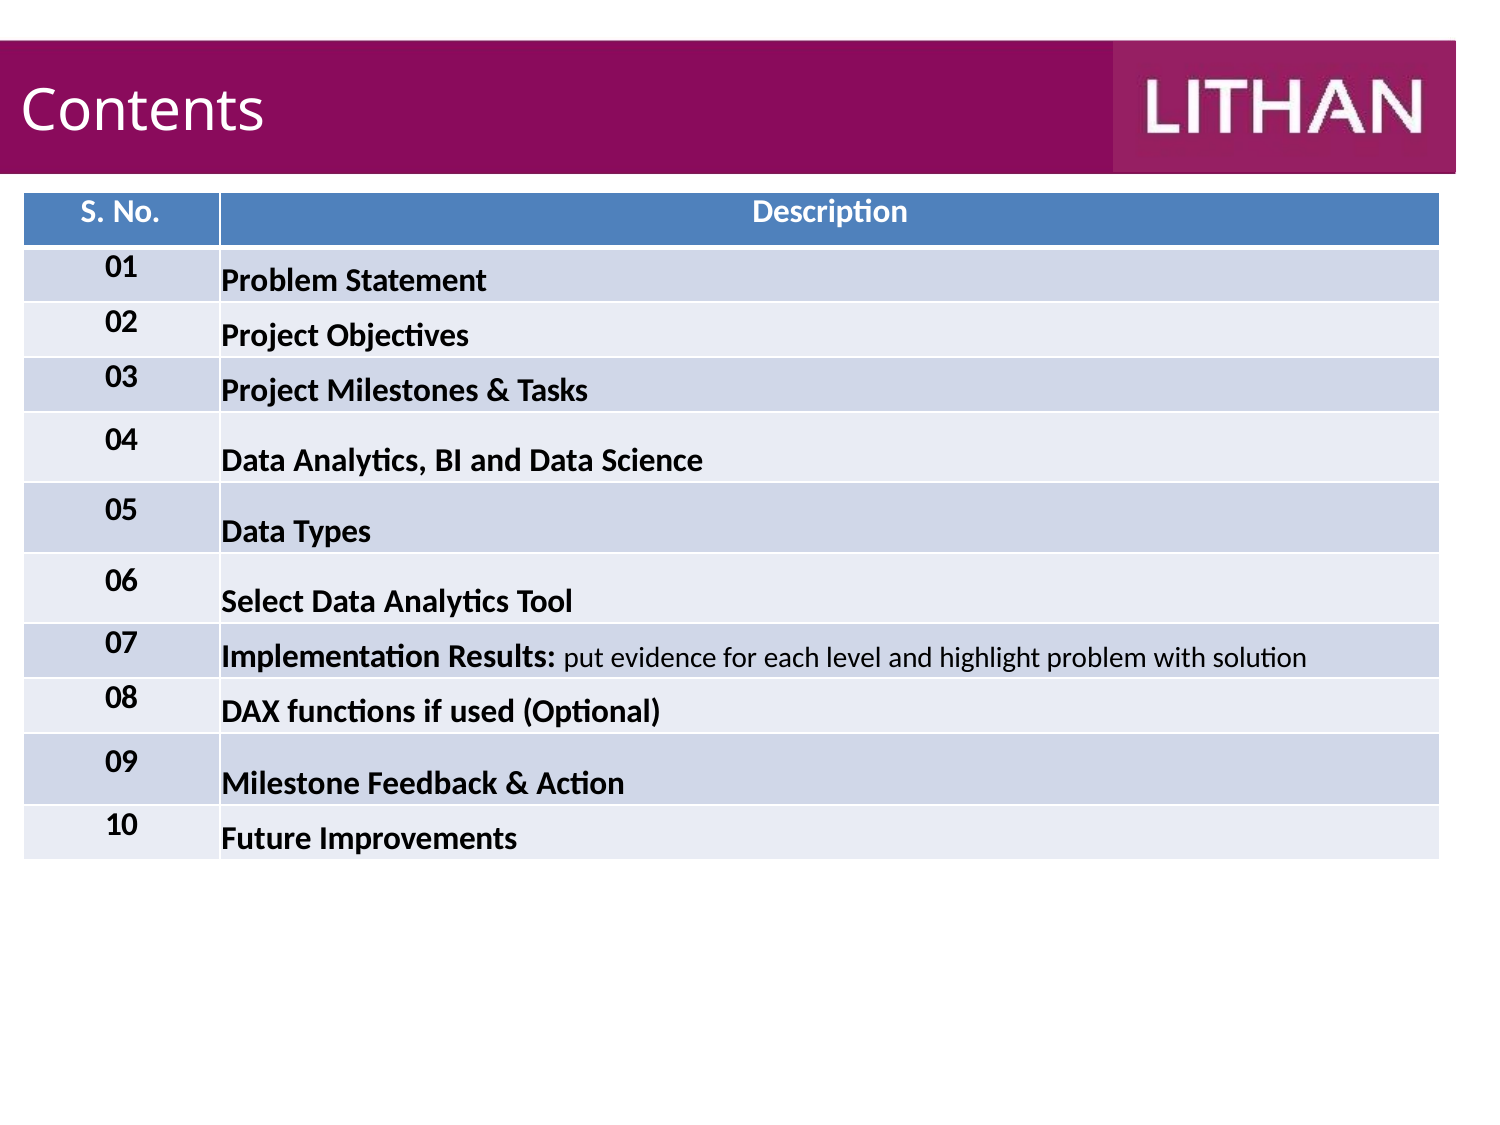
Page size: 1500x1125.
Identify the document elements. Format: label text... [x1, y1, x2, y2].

table_cell Implementation Results: put evidence for each level and highlight problem with solution [221, 624, 1439, 677]
table_cell DAX functions if used (Optional) [221, 679, 1439, 732]
table_header Description [221, 193, 1439, 245]
table_cell 04 [24, 413, 219, 481]
table_cell Select Data Analytics Tool [221, 554, 1439, 622]
table_cell 08 [24, 679, 219, 732]
table_cell 10 [24, 806, 219, 859]
table_header S. No. [24, 193, 219, 245]
table_cell 07 [24, 624, 219, 677]
table_cell 05 [24, 483, 219, 552]
table_cell Project Objectives [221, 303, 1439, 356]
title Contents [18, 69, 1122, 260]
table_cell 01 [24, 250, 219, 301]
table_cell Data Analytics, BI and Data Science [221, 413, 1439, 481]
table_cell 03 [24, 358, 219, 411]
table_cell 06 [24, 554, 219, 622]
table_cell 09 [24, 734, 219, 804]
table_cell Problem Statement [221, 250, 1439, 301]
table_cell Project Milestones & Tasks [221, 358, 1439, 411]
table_cell Data Types [221, 483, 1439, 552]
table_cell 02 [24, 303, 219, 356]
picture [0, 37, 1457, 178]
table_cell Future Improvements [221, 806, 1439, 859]
table_cell Milestone Feedback & Action [221, 734, 1439, 804]
